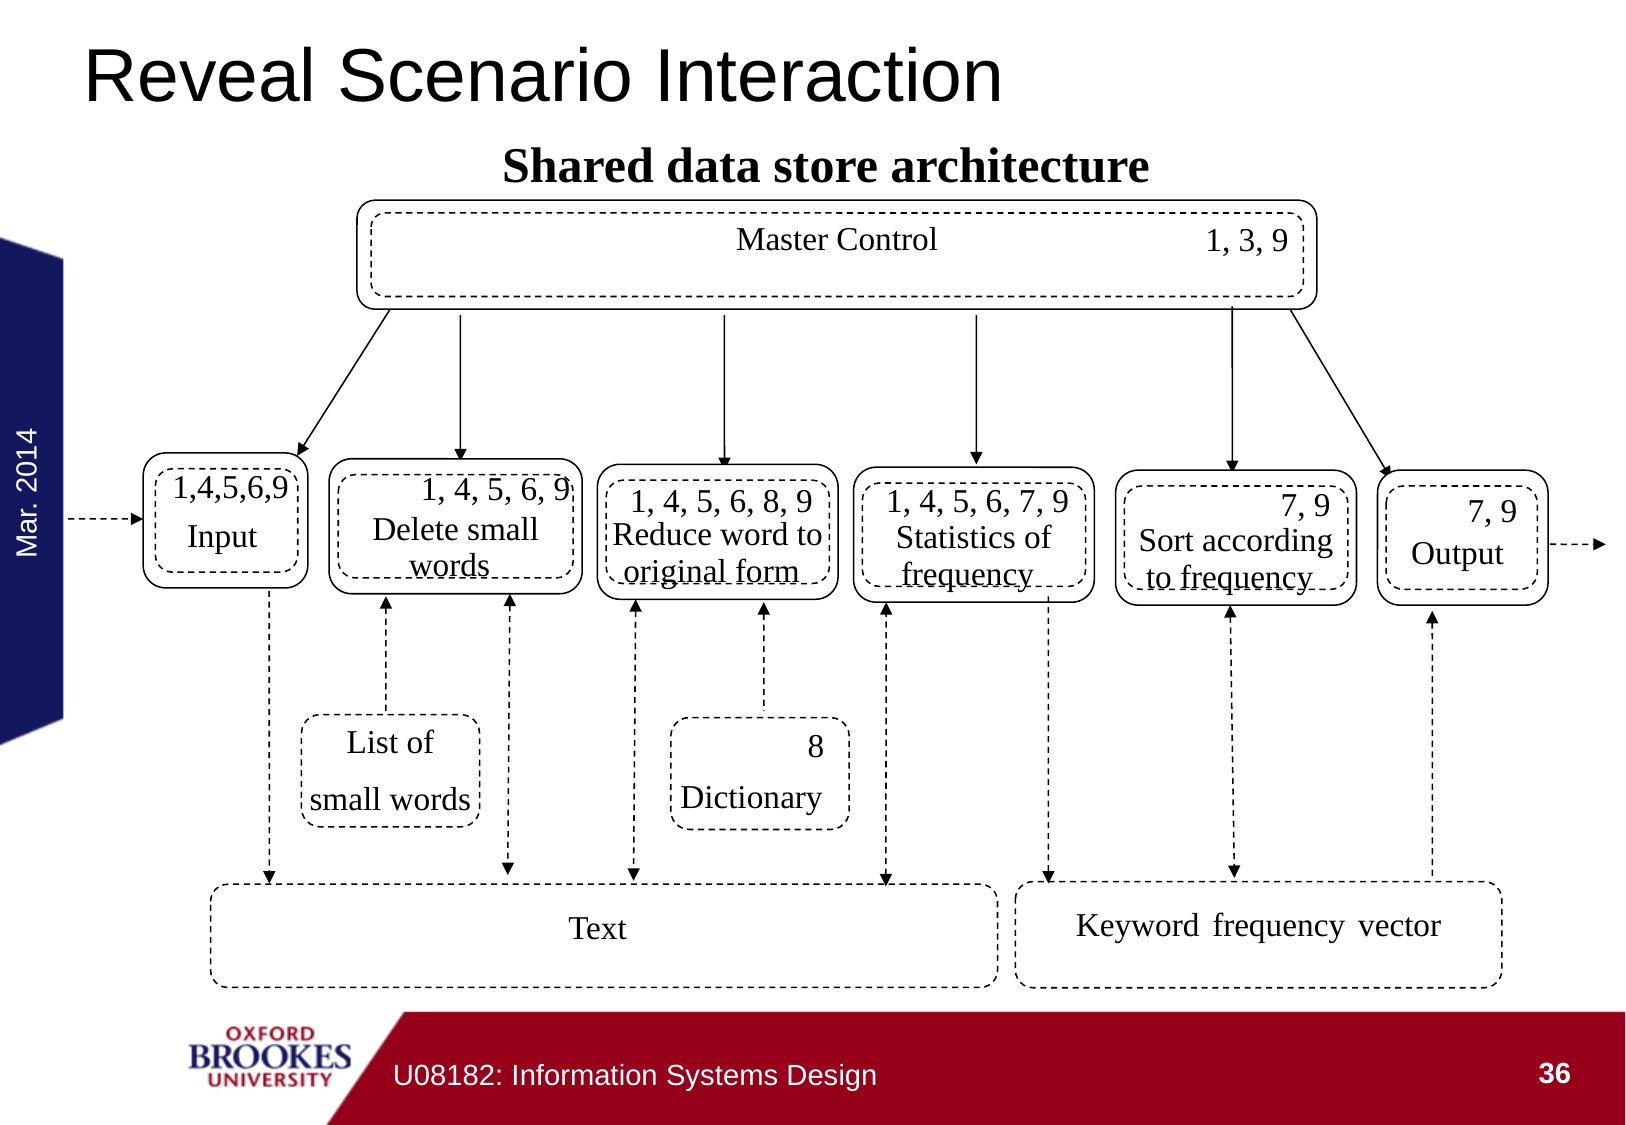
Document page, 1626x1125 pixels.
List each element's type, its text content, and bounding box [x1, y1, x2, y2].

picture [0, 0, 1626, 1125]
text_box Shared data store architecture [363, 125, 1301, 198]
slide_number 36 [1516, 1046, 1594, 1101]
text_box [67, 199, 1606, 988]
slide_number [0, 312, 57, 676]
title Reveal Scenario Interaction [67, 18, 1605, 124]
footer U08182: Information Systems Design [392, 1056, 1289, 1101]
